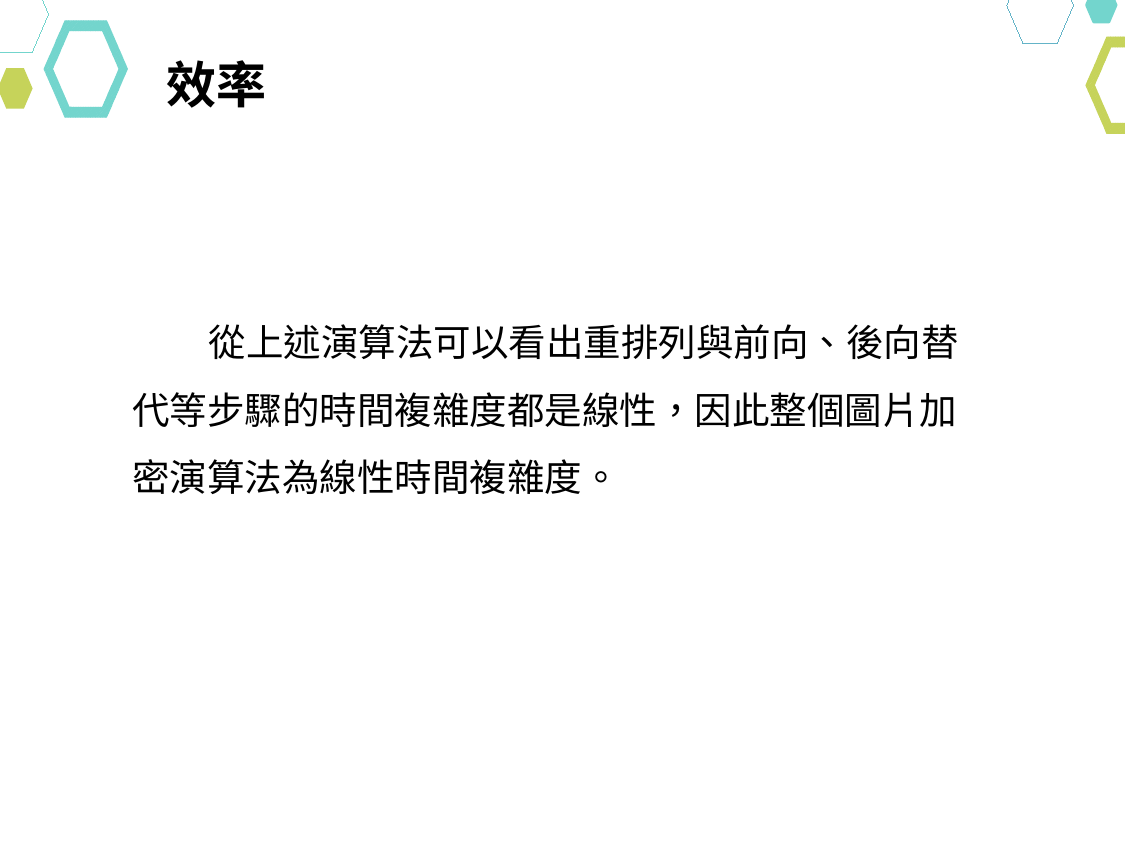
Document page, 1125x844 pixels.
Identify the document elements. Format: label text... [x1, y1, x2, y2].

text_box 效率 [158, 46, 664, 122]
text_box 從上述演算法可以看出重排列與前向、後向替代等步驟的時間複雜度都是線性，因此整個圖片加密演算法為線性時間複雜度。 [124, 289, 1001, 507]
